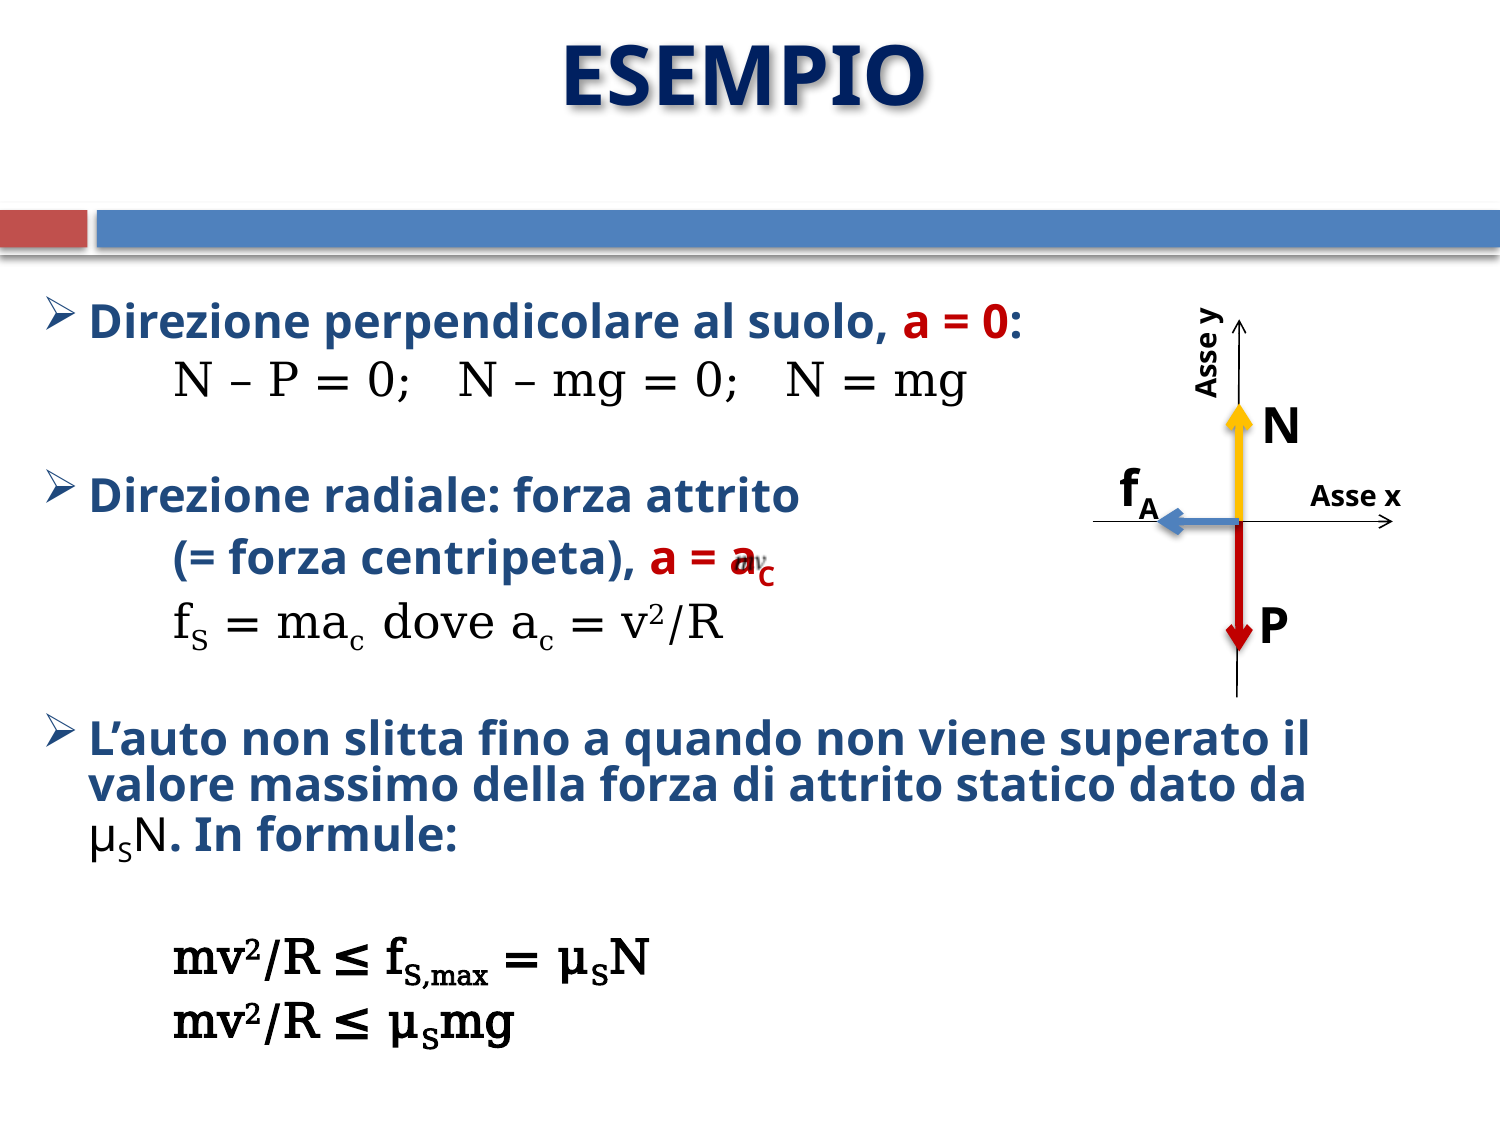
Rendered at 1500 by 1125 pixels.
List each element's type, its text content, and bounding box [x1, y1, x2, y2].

title esempio [1, 14, 1488, 131]
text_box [730, 550, 770, 575]
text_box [1092, 280, 1438, 698]
